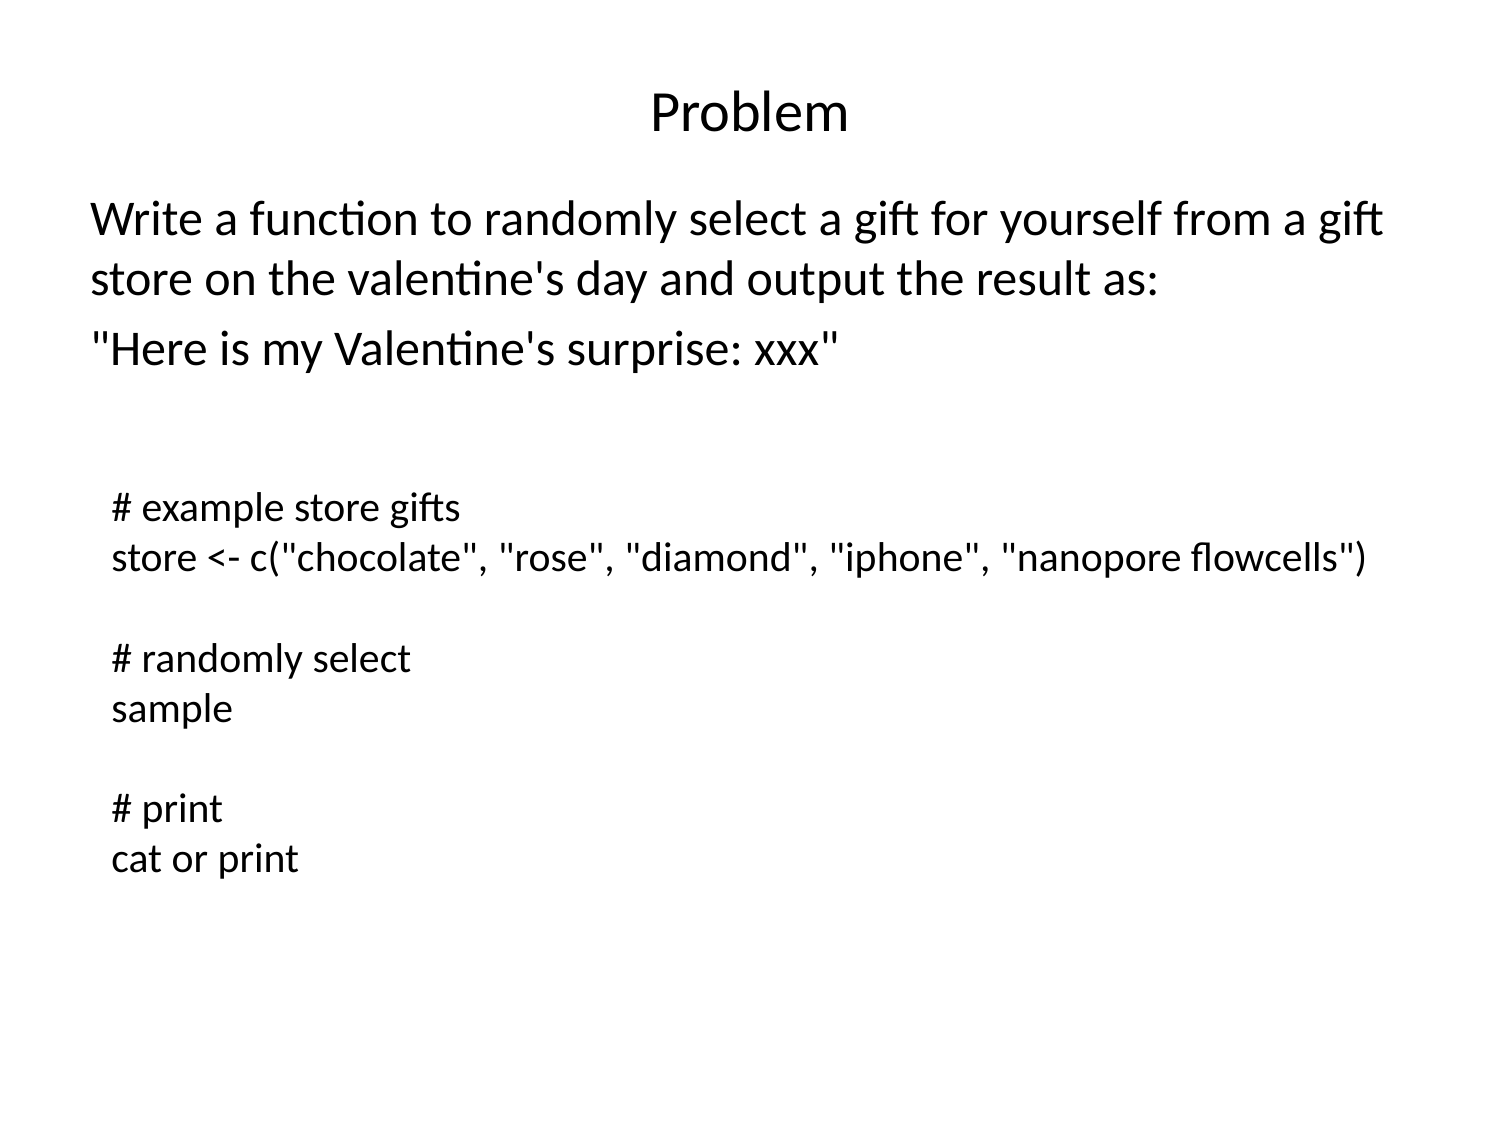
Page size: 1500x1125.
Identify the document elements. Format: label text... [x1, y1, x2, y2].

list Write a function to randomly select a gift for yourself from a gift store on the valentine's day and output the result as: "Here is my Valentine's surprise: xxx" [75, 178, 1425, 389]
title Problem [75, 45, 1425, 172]
text_box # example store gifts store <- c("chocolate", "rose", "diamond", "iphone", "nanopore flowcells") # randomly select sample # print cat or print [96, 472, 1384, 888]
